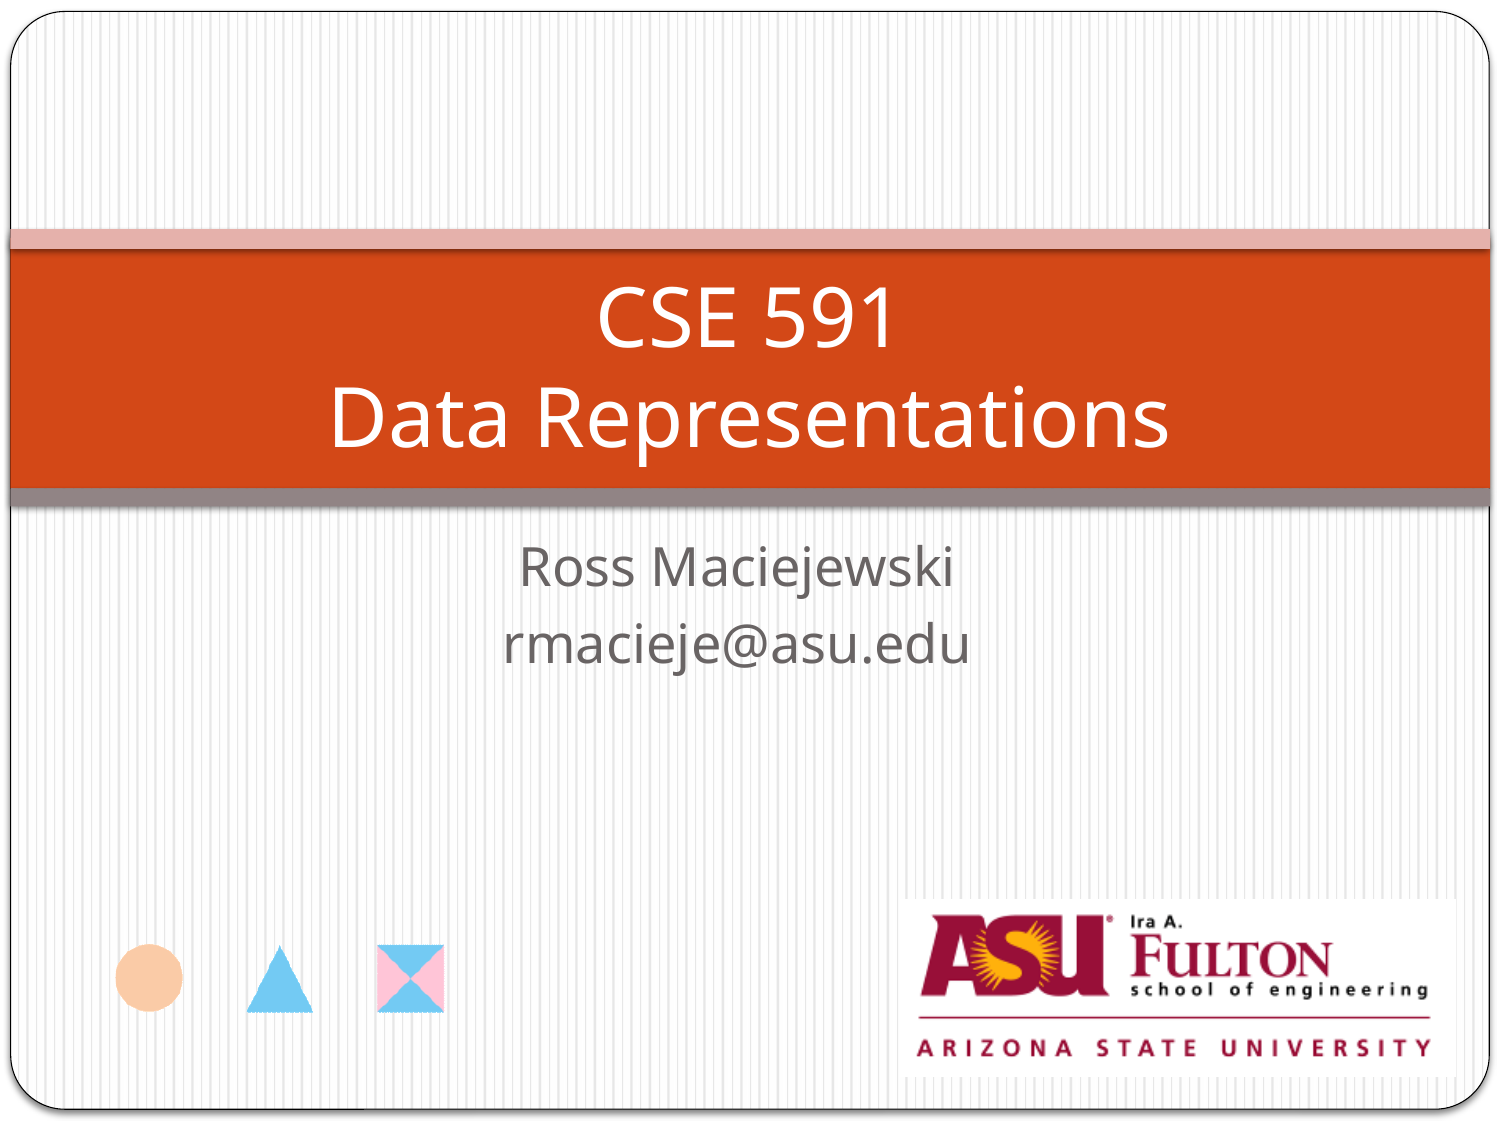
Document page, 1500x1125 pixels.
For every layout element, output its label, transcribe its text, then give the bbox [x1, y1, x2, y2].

title CSE 591 Data Representations [75, 247, 1425, 489]
picture [49, 806, 508, 1125]
picture [899, 899, 1456, 1077]
subtitle Ross Maciejewski rmacieje@asu.edu [212, 525, 1263, 788]
